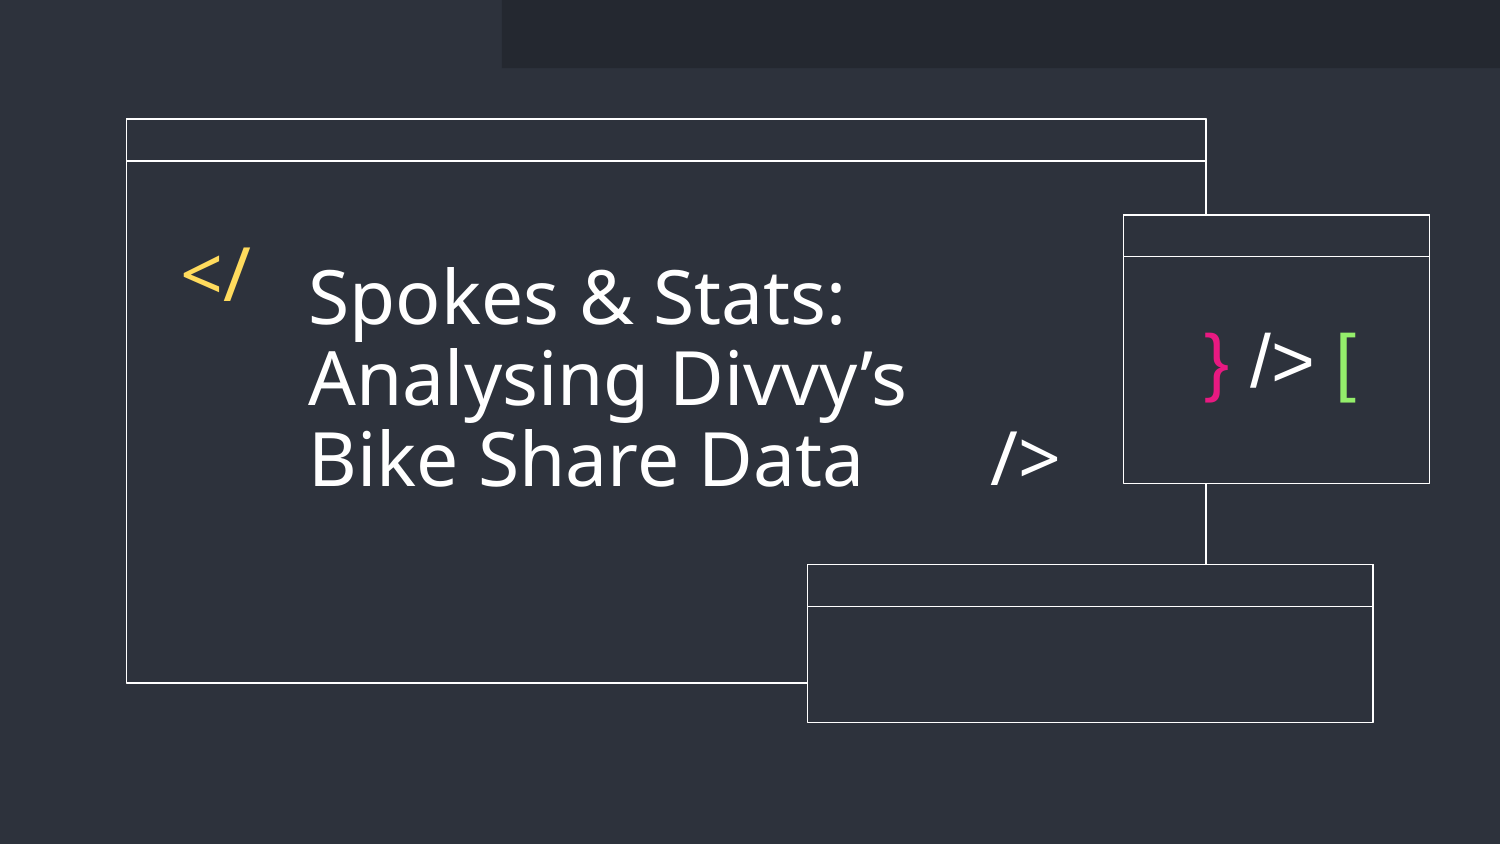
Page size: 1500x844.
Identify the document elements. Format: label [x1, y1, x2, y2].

text_box [807, 564, 1374, 723]
text_box [126, 118, 1207, 684]
text_box [1123, 214, 1430, 484]
